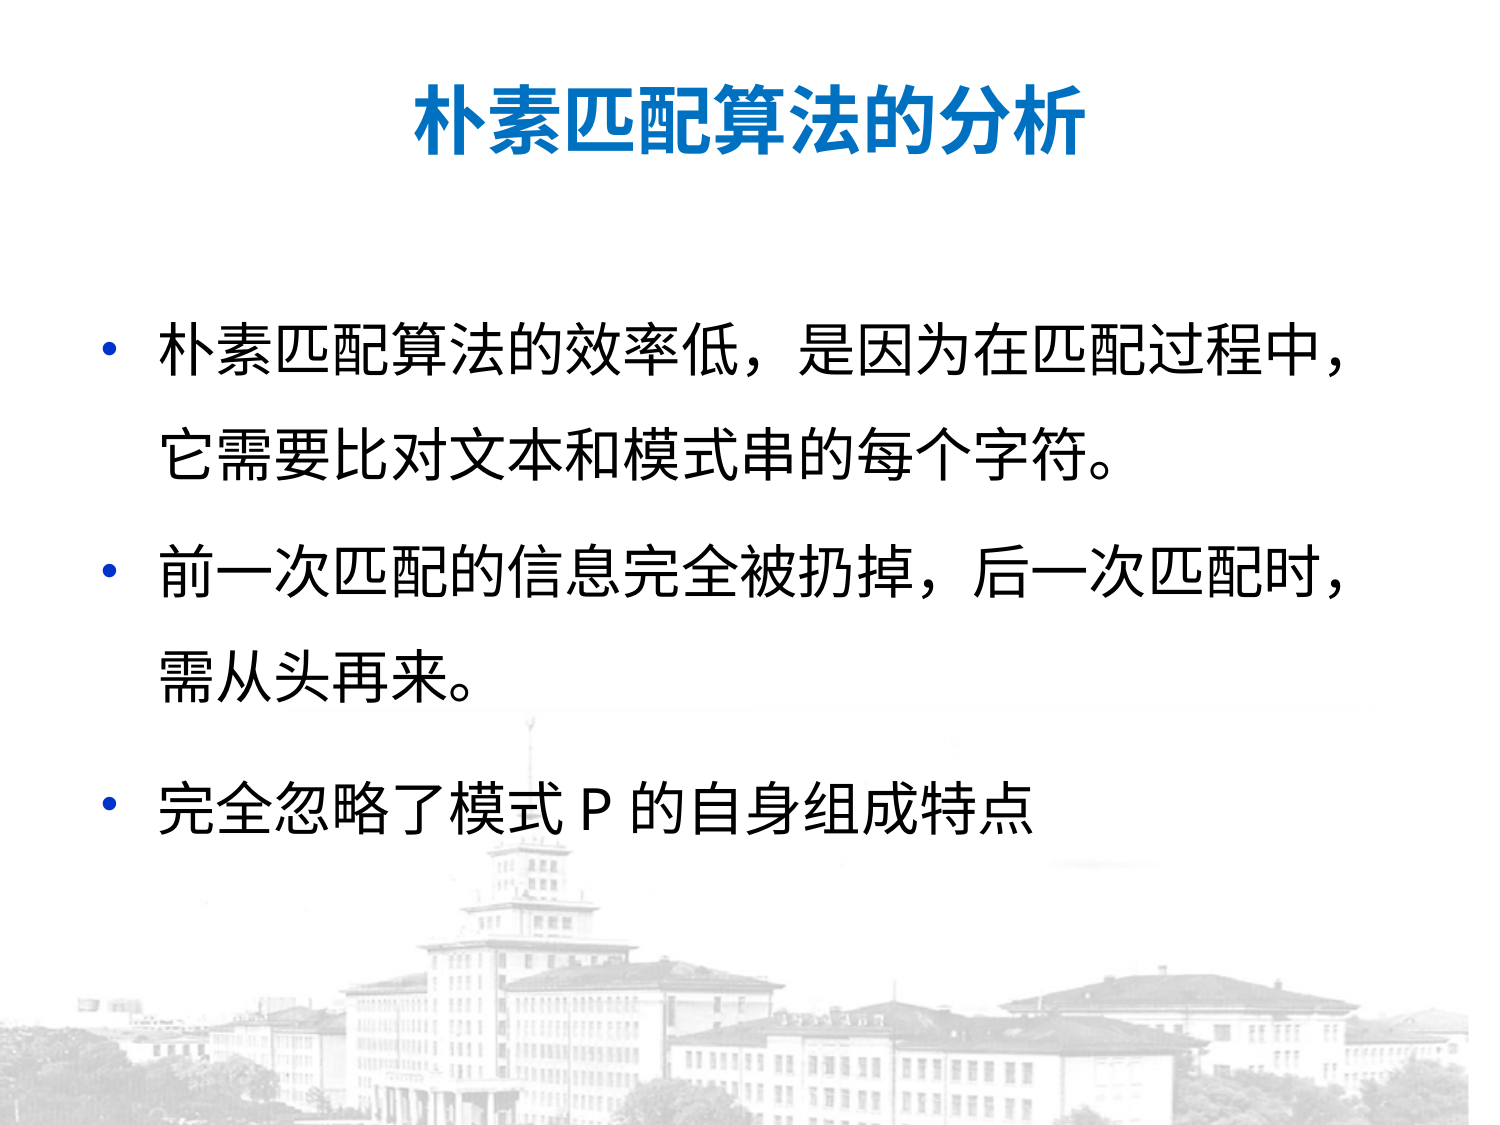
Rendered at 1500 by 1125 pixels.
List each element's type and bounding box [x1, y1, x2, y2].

text_box [0, 0, 1500, 1125]
